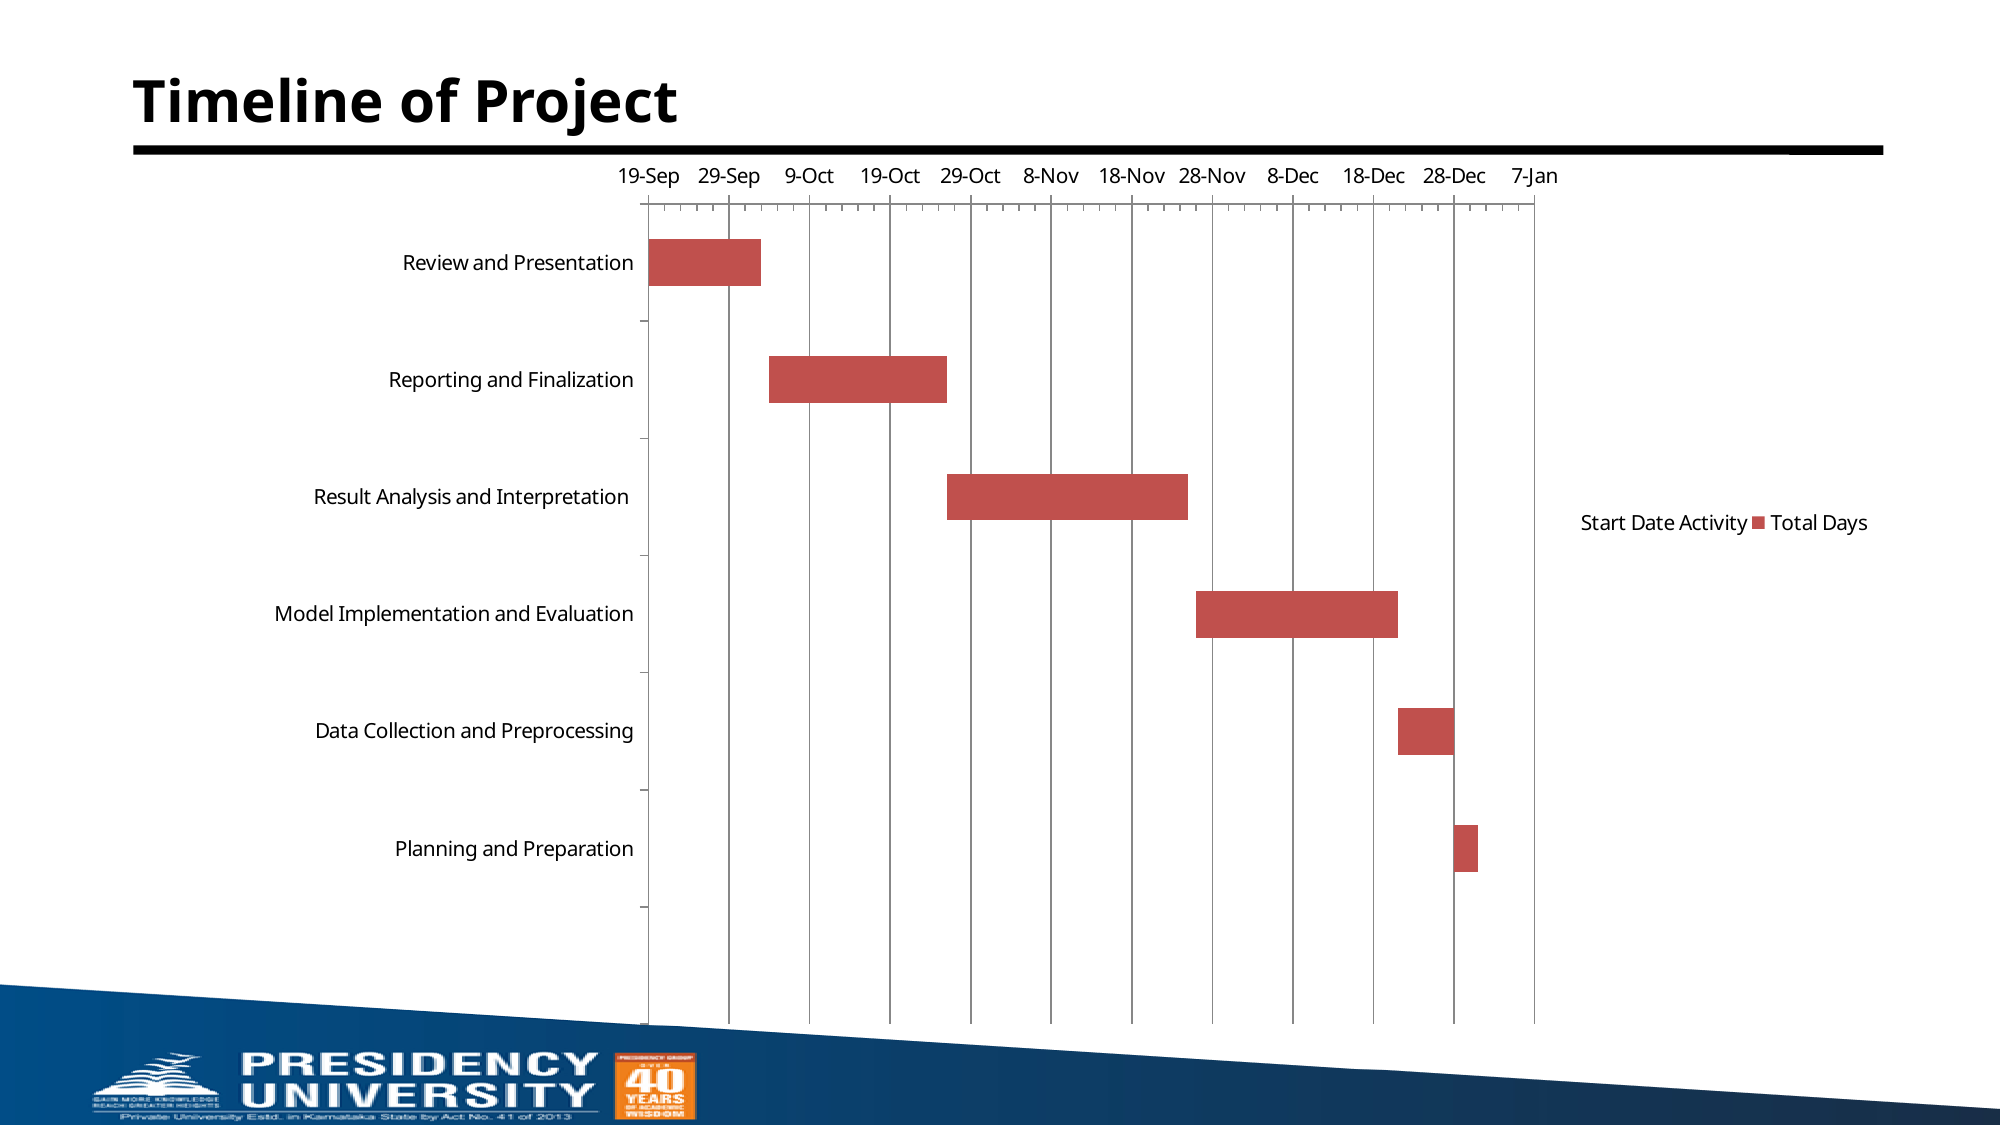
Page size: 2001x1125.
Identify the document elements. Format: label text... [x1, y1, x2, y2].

picture [0, 982, 2000, 1125]
chart [129, 129, 1882, 1026]
text_box Timeline of Project [118, 57, 1263, 142]
